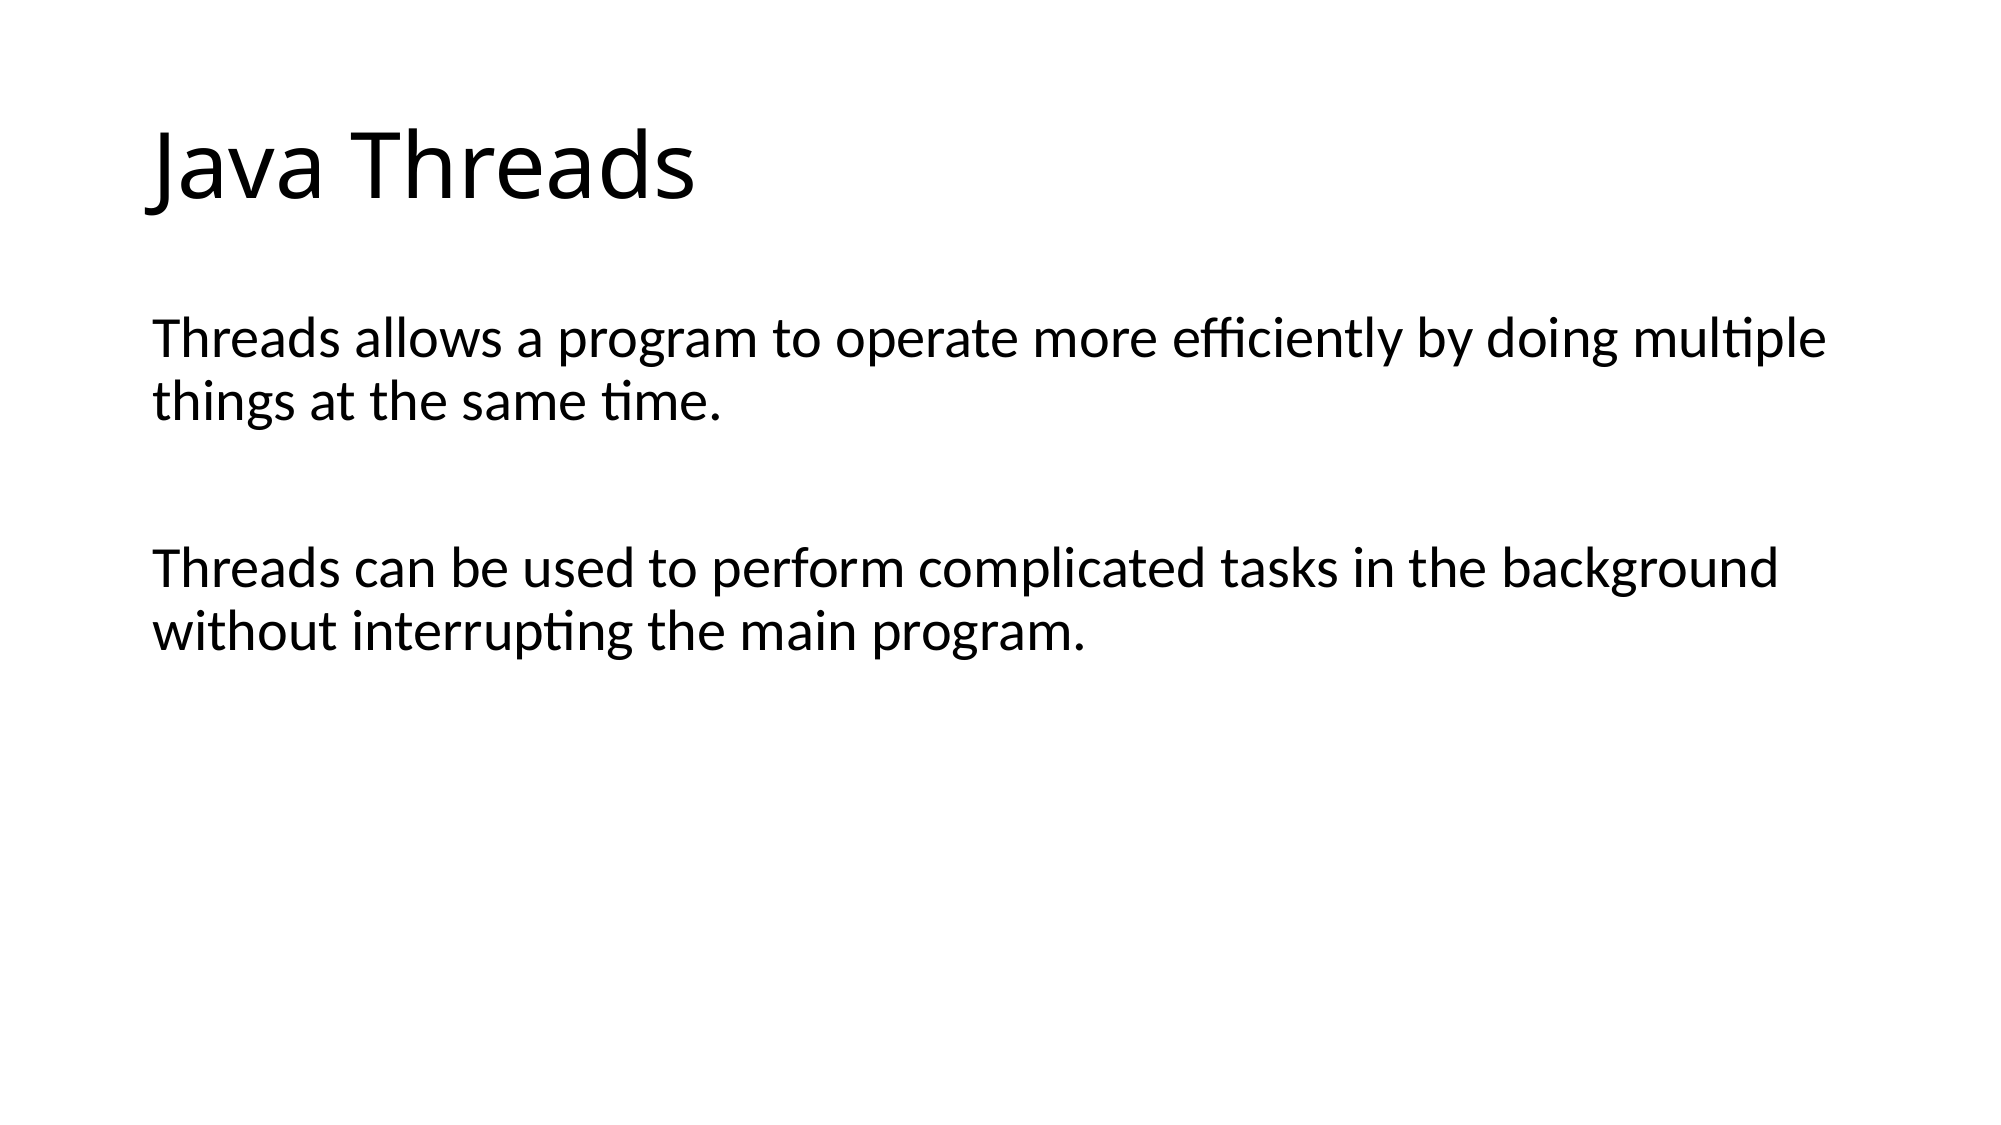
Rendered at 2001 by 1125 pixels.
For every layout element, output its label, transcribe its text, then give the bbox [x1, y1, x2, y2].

title Java Threads [137, 59, 1863, 278]
list Threads allows a program to operate more efficiently by doing multiple things at the same time. Threads can be used to perform complicated tasks in the background without interrupting the main program. [137, 299, 1863, 1014]
